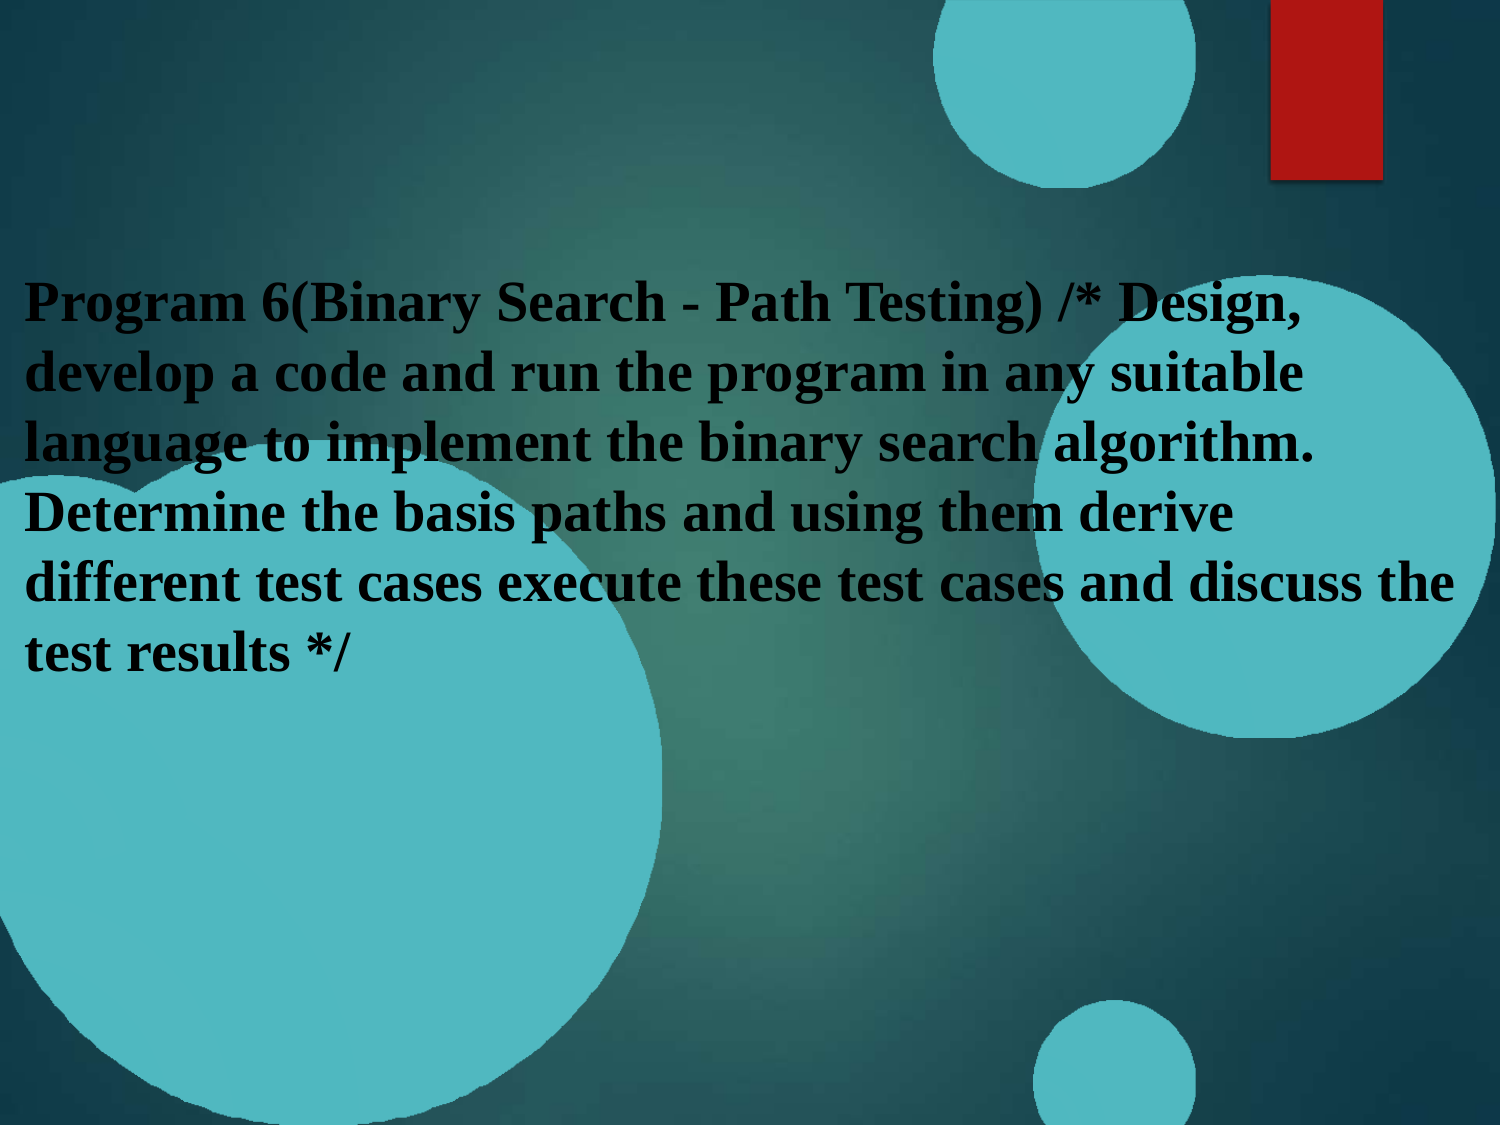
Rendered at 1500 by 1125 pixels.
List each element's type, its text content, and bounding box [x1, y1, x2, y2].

title Program 6(Binary Search - Path Testing) /* Design, develop a code and run the program in any suitable language to implement the binary search algorithm. Determine the basis paths and using them derive different test cases execute these test cases and discuss the test results */ [24, 260, 1463, 683]
picture [0, 0, 1500, 1125]
